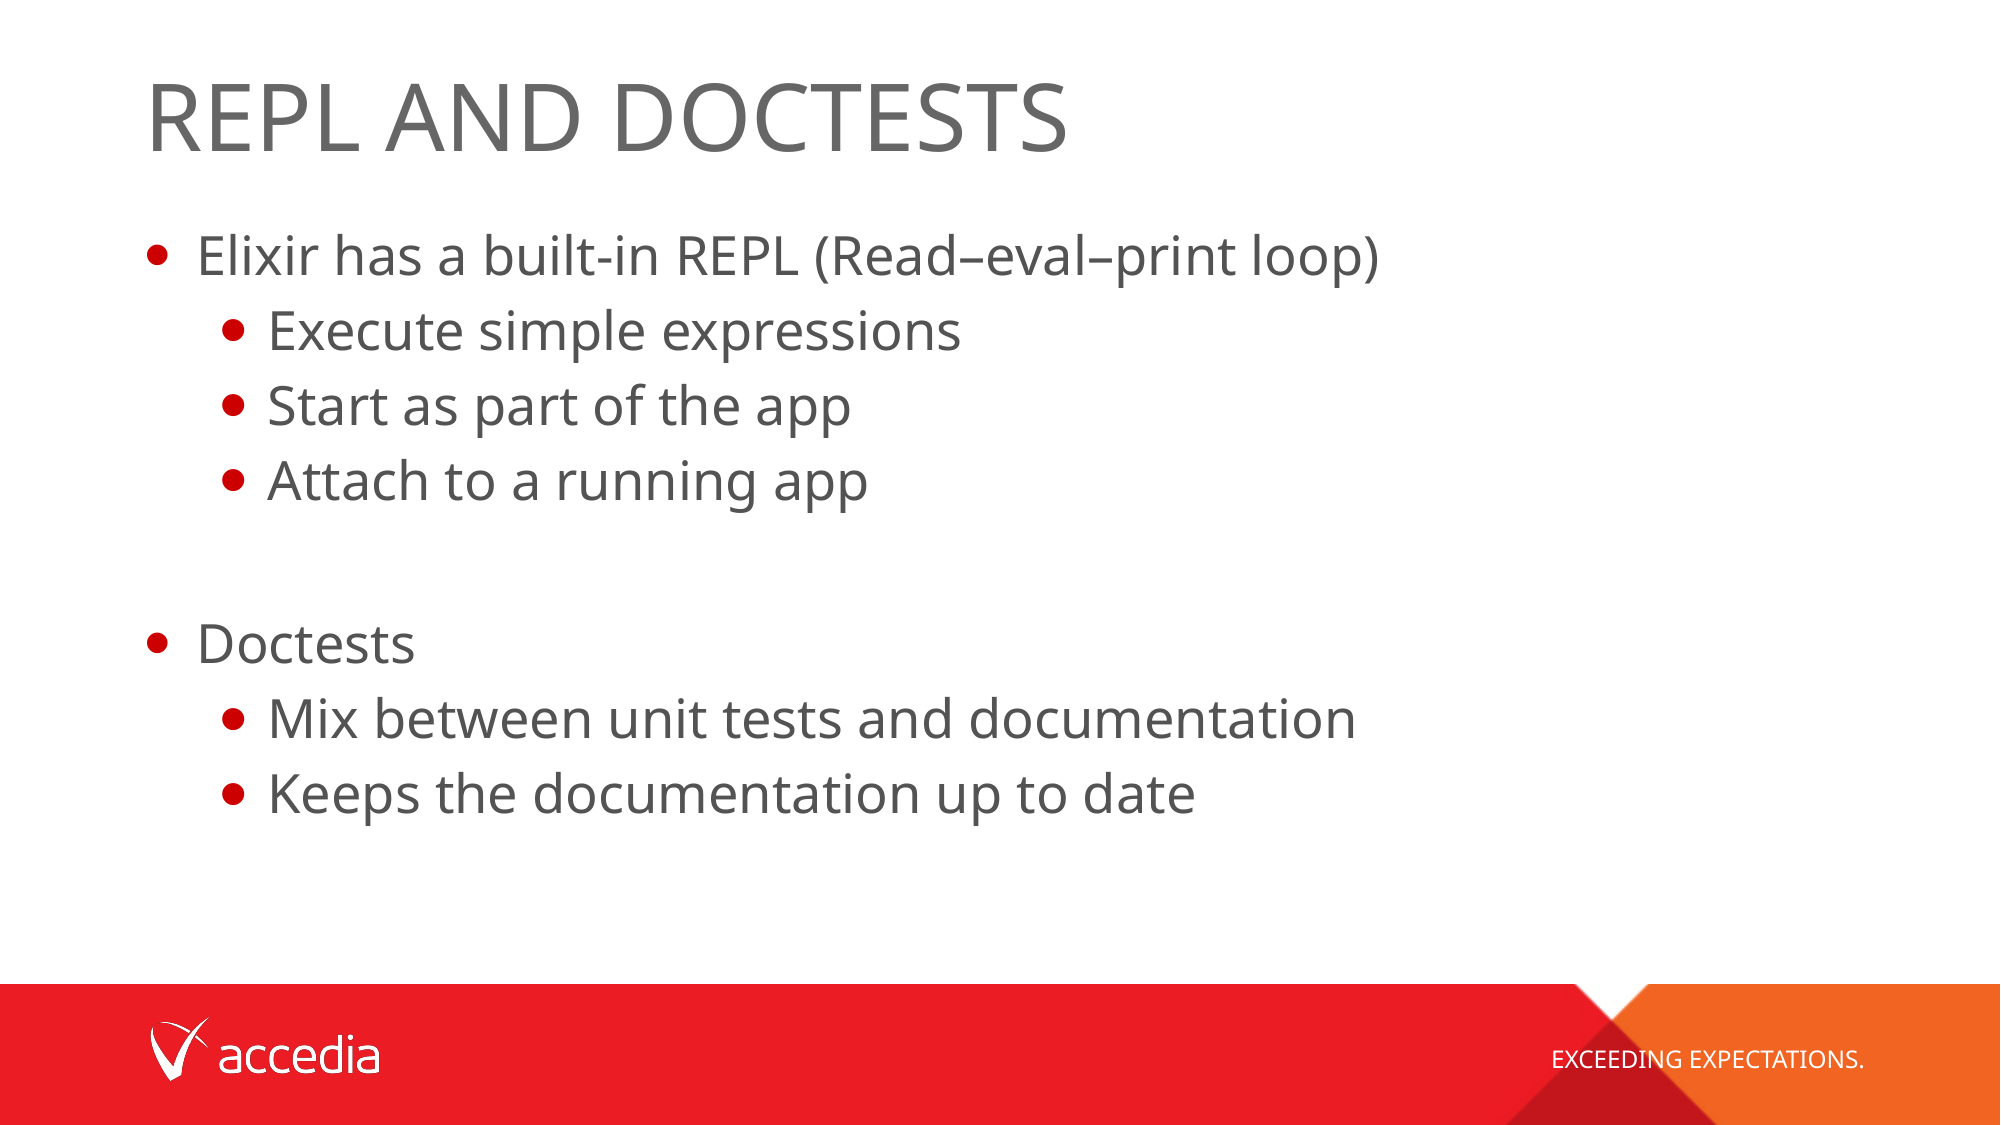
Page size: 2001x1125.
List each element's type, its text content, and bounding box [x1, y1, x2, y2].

list Elixir has a built-in REPL (Read–eval–print loop) Execute simple expressions Start as part of the app Attach to a running app Doctests Mix between unit tests and documentation Keeps the documentation up to date [136, 220, 1863, 936]
picture [0, 984, 2000, 1125]
title REPL and doctests [136, 46, 1863, 195]
